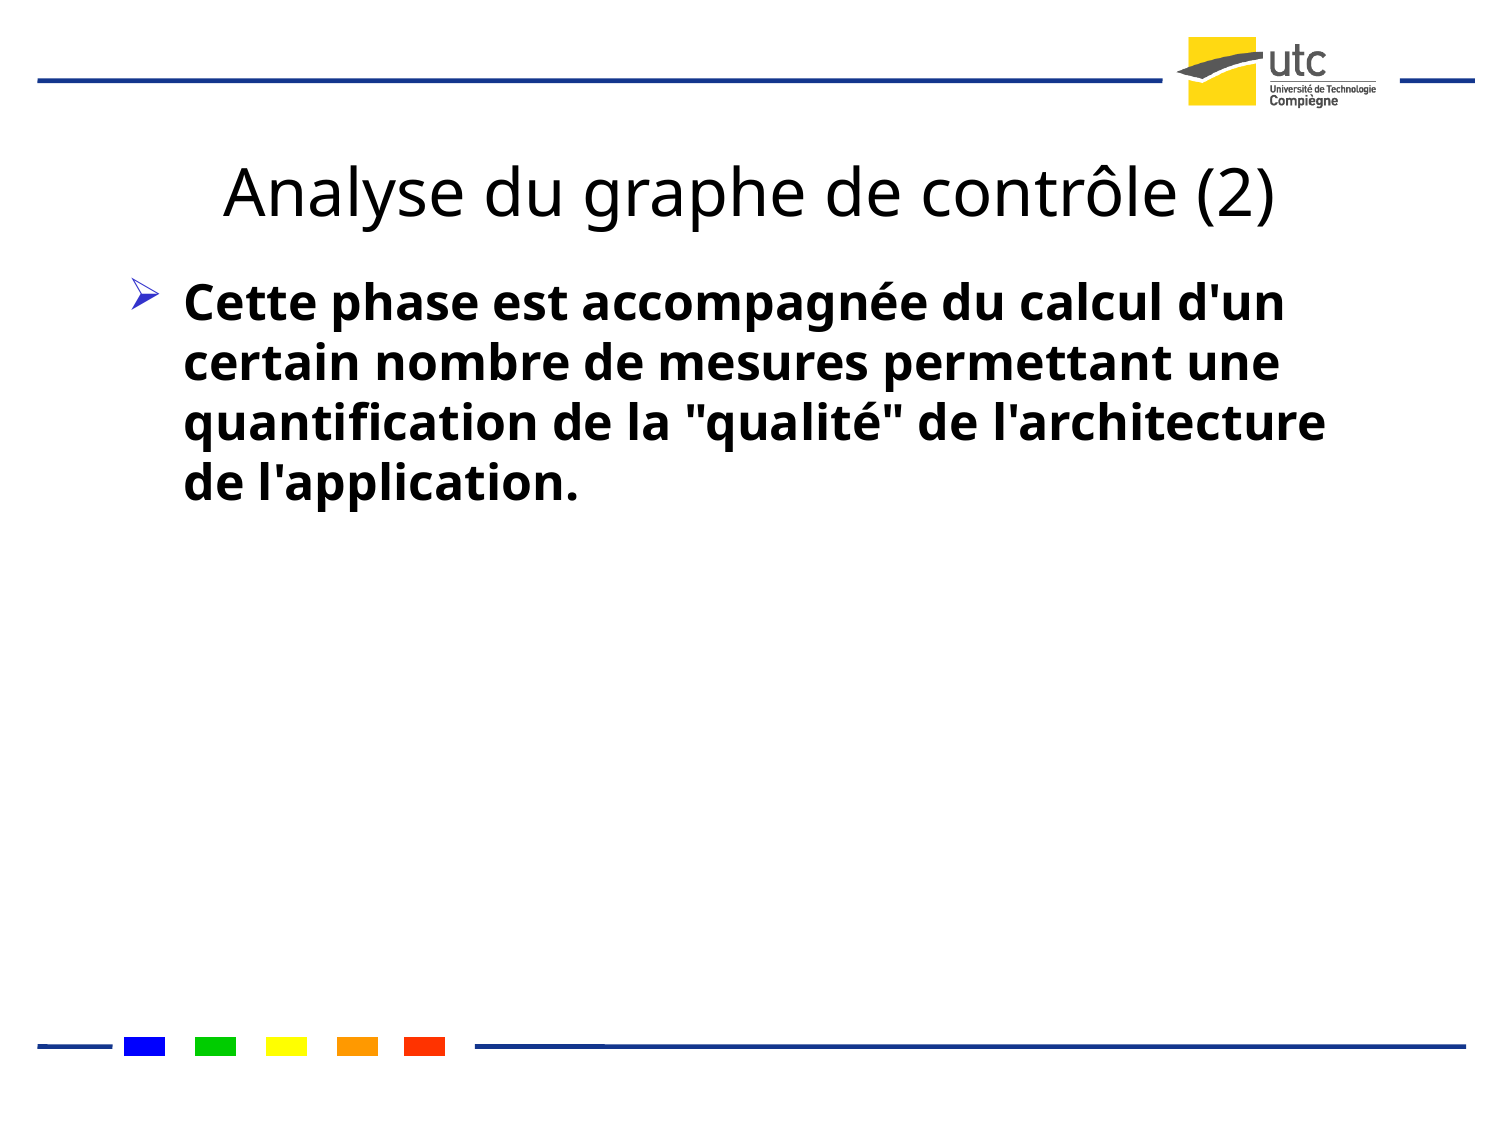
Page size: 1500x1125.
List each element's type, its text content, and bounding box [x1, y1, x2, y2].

title Analyse du graphe de contrôle (2) [112, 125, 1388, 238]
list Cette phase est accompagnée du calcul d'un certain nombre de mesures permettant une quantification de la "qualité" de l'architecture de l'application. [112, 262, 1388, 1001]
picture [1175, 37, 1376, 109]
